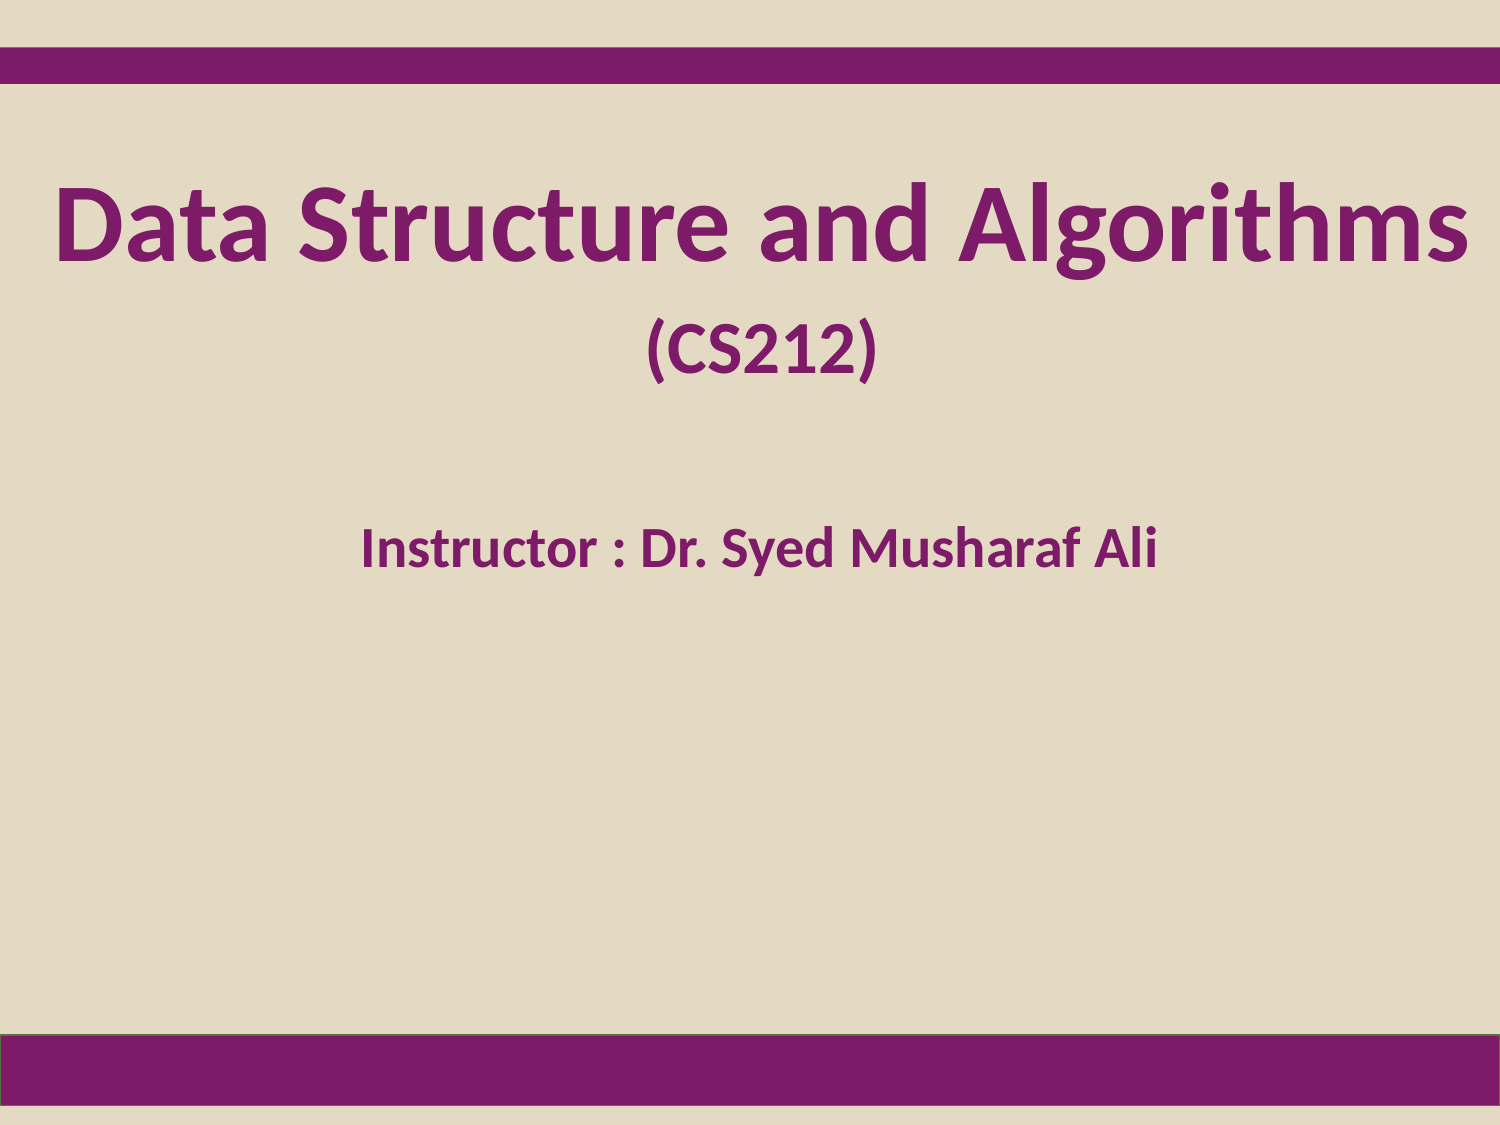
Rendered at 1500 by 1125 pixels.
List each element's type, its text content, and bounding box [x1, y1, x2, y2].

text_box Data Structure and Algorithms (CS212) [12, 141, 1500, 397]
text_box [0, 47, 1500, 84]
text_box [0, 1034, 1500, 1106]
text_box Instructor : Dr. Syed Musharaf Ali [346, 501, 1174, 587]
